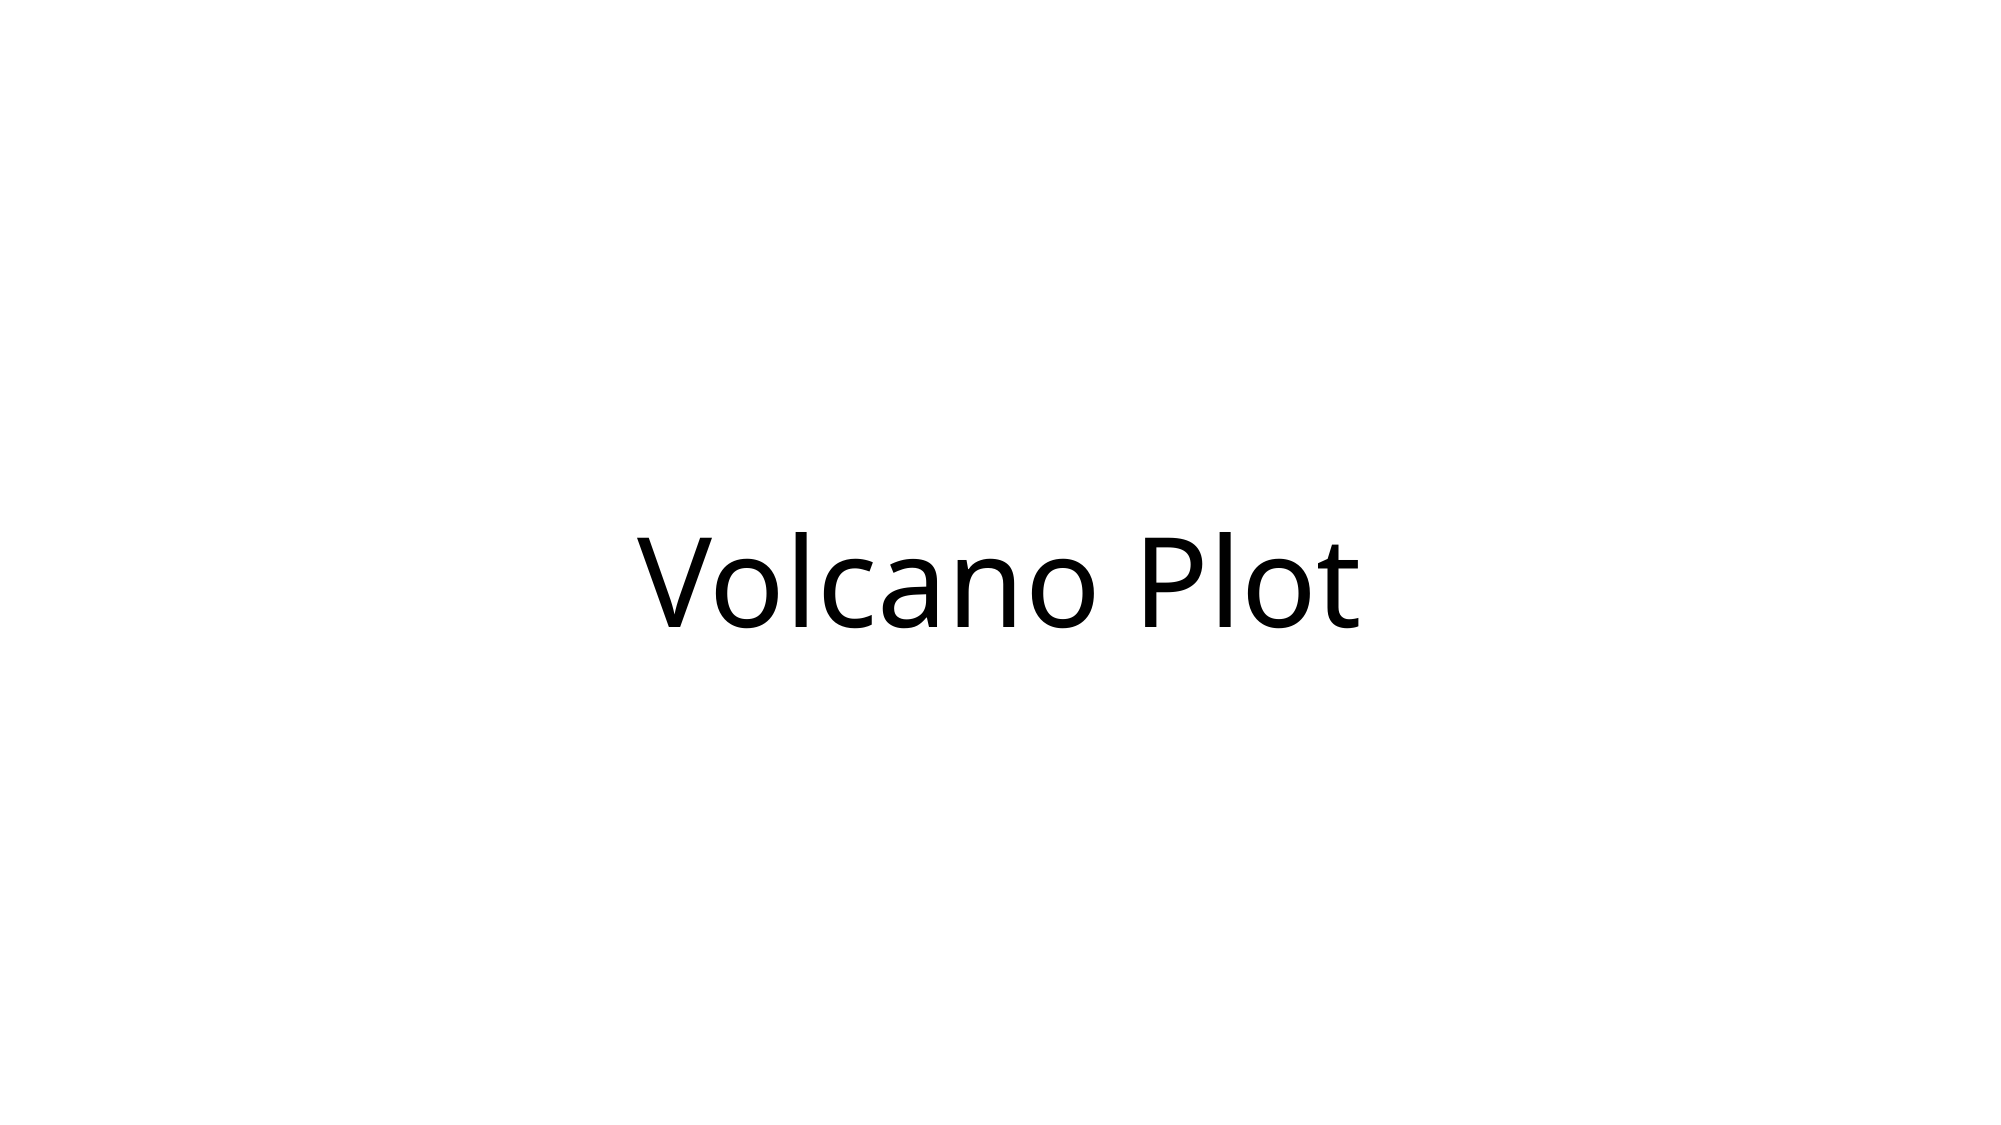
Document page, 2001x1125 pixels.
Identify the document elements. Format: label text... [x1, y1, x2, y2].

title Volcano Plot [249, 270, 1750, 662]
